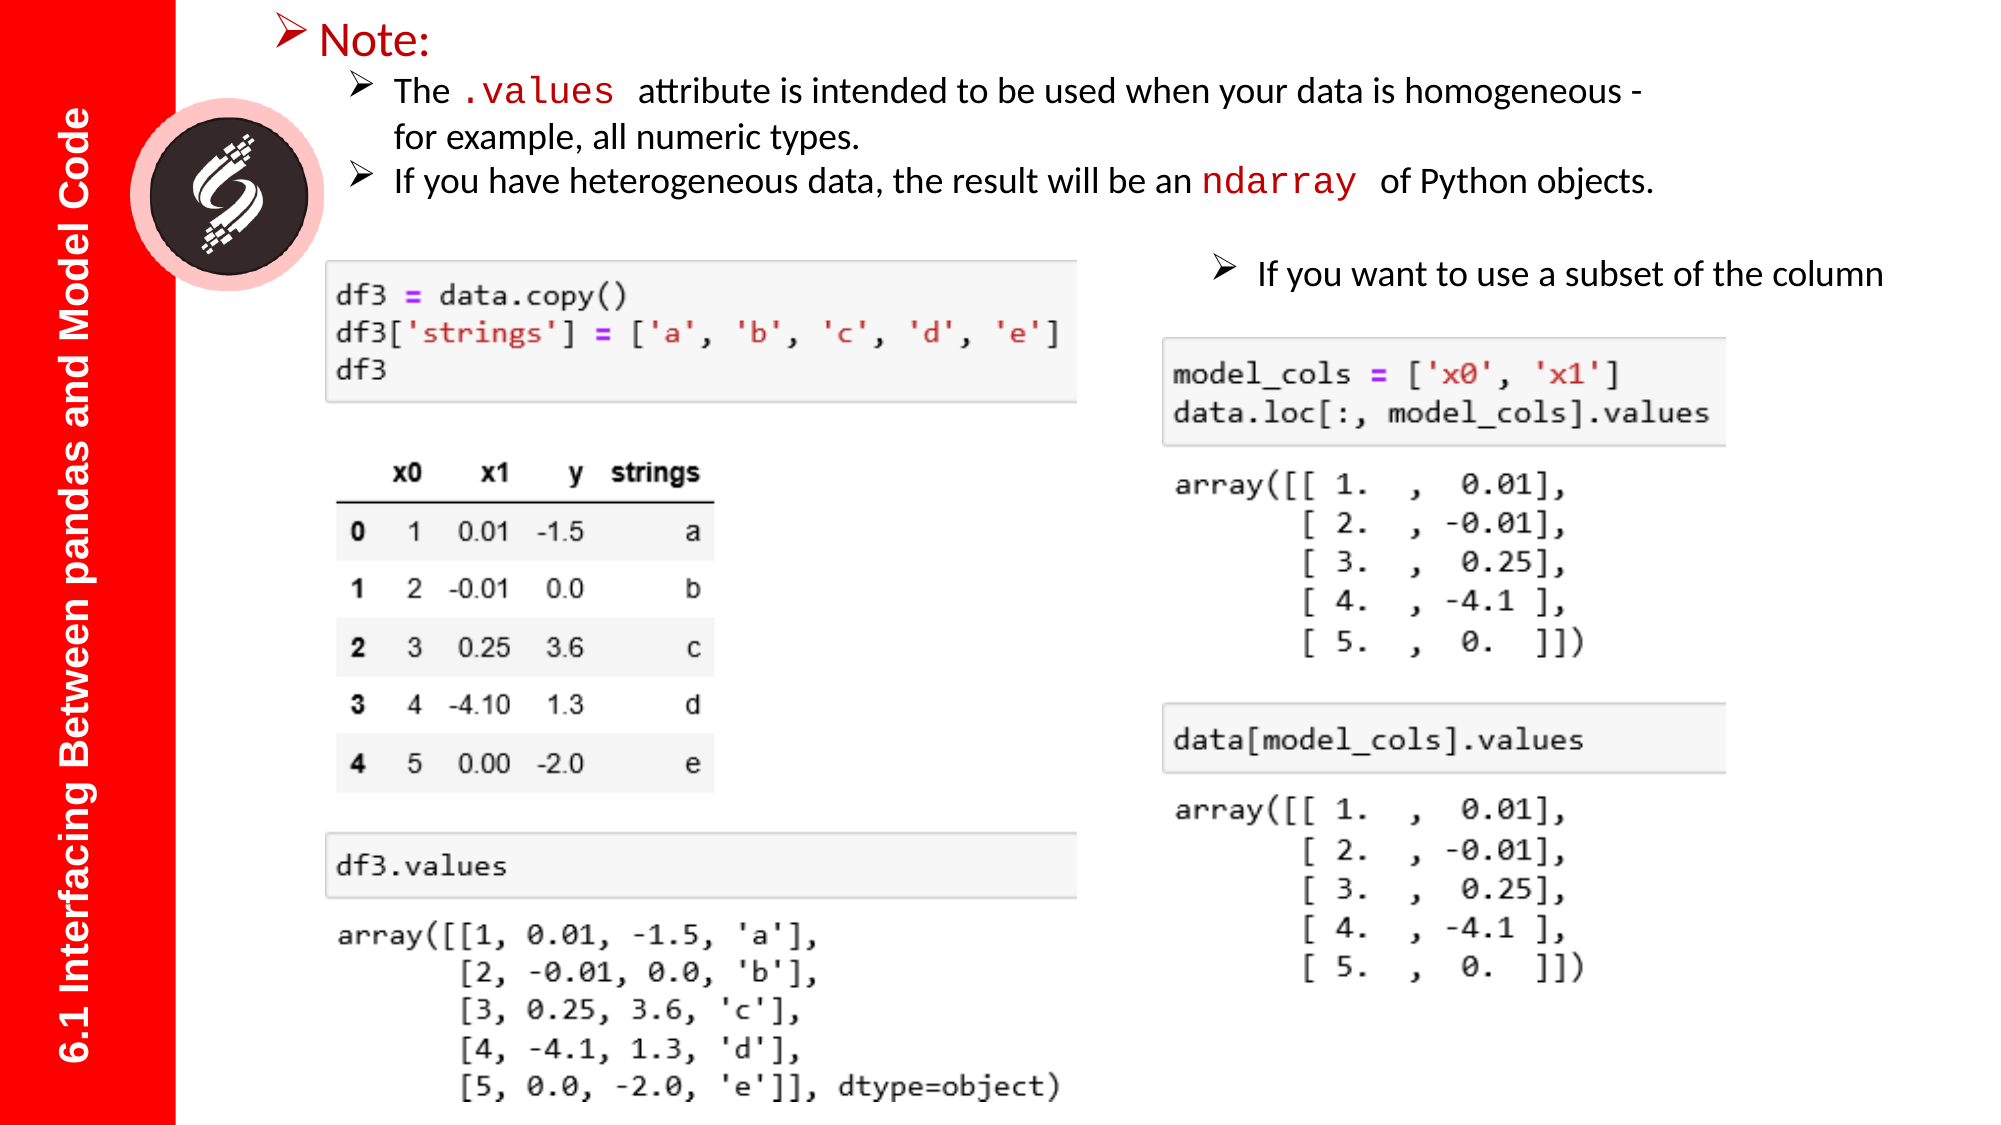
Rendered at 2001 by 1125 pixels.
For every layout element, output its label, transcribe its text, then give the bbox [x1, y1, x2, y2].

text_box 6.1 Interfacing Between pandas and Model Code [48, 106, 100, 1018]
picture [1162, 337, 1726, 985]
picture [10, 1019, 153, 1102]
text_box [0, 0, 176, 1125]
picture [128, 97, 1077, 1102]
text_box Note: The .values attribute is intended to be used when your data is homogeneous - for example, all numeric types. If you have heterogeneous data, the result will be an ndarray of Python objects. If you want to use a subset of the column [269, 4, 1888, 295]
